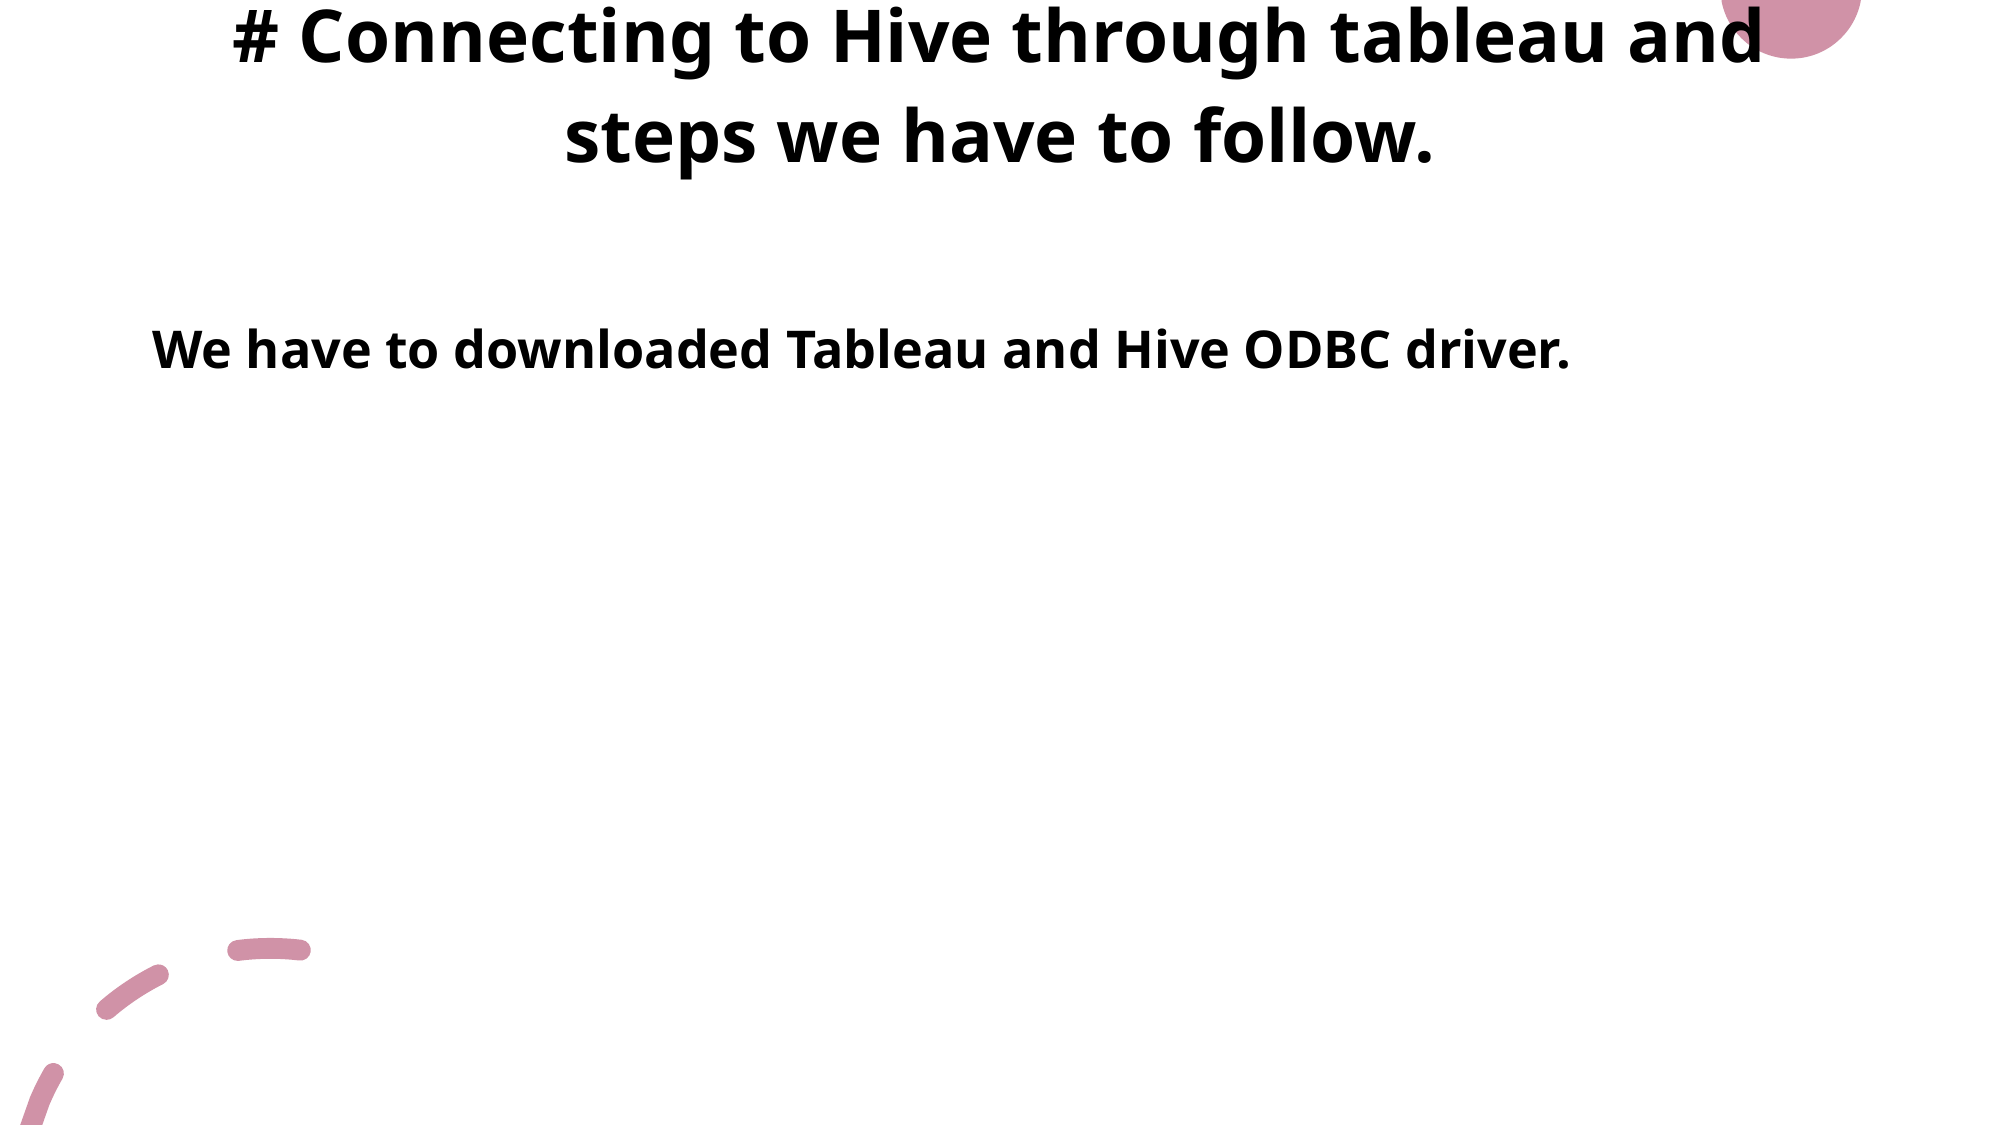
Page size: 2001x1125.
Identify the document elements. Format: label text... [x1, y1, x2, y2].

title # Connecting to Hive through tableau and steps we have to follow. [137, 0, 1863, 278]
list We have to downloaded Tableau and Hive ODBC driver. [137, 299, 1863, 933]
